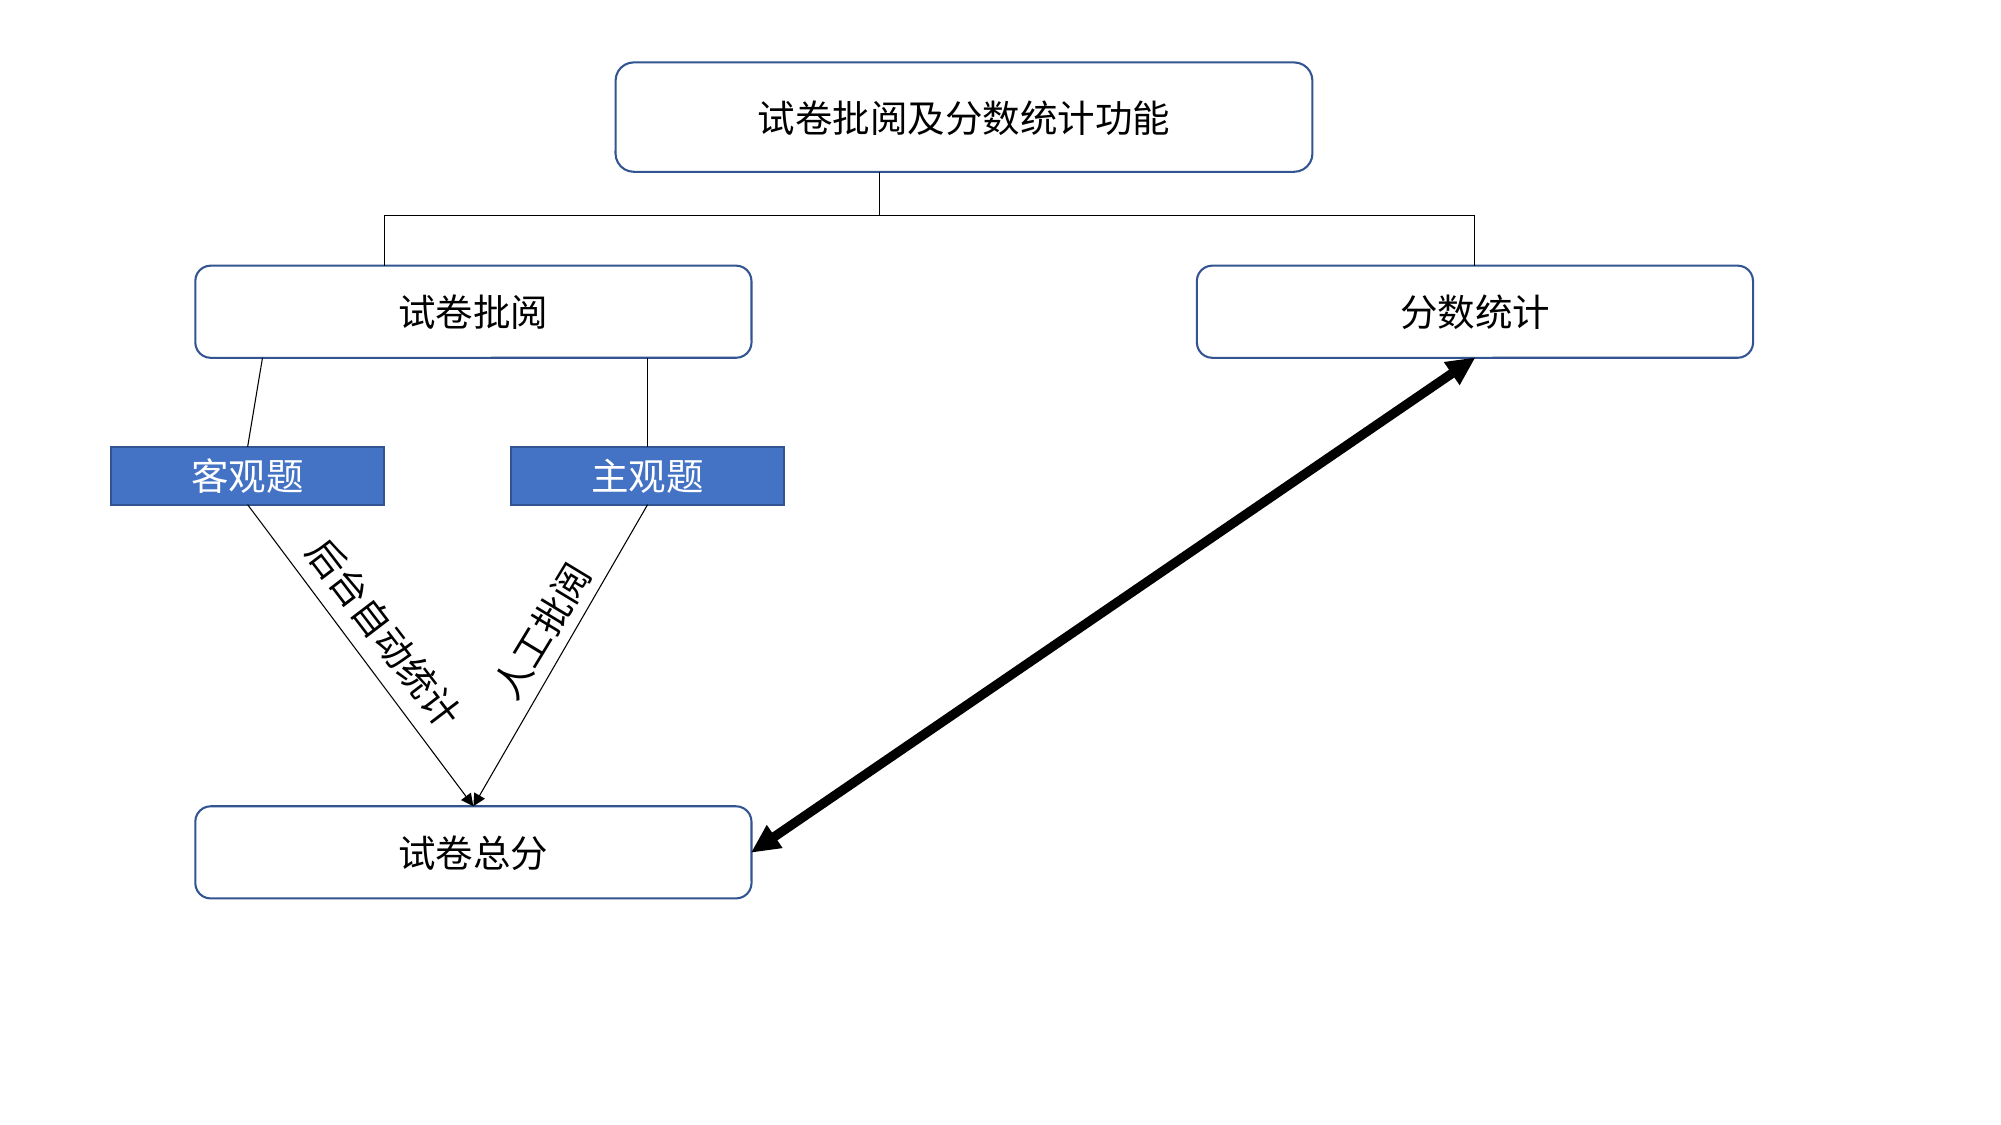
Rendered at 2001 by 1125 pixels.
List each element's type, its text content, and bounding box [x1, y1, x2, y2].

text_box 主观题 [510, 446, 751, 506]
text_box 分数统计 [1195, 264, 1755, 359]
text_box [247, 504, 473, 807]
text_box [473, 504, 648, 807]
text_box 试卷总分 [194, 805, 753, 900]
text_box 客观题 [110, 446, 385, 506]
text_box 试卷批阅及分数统计功能 [614, 61, 1314, 173]
text_box 试卷批阅 [194, 264, 753, 359]
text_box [751, 357, 1475, 853]
